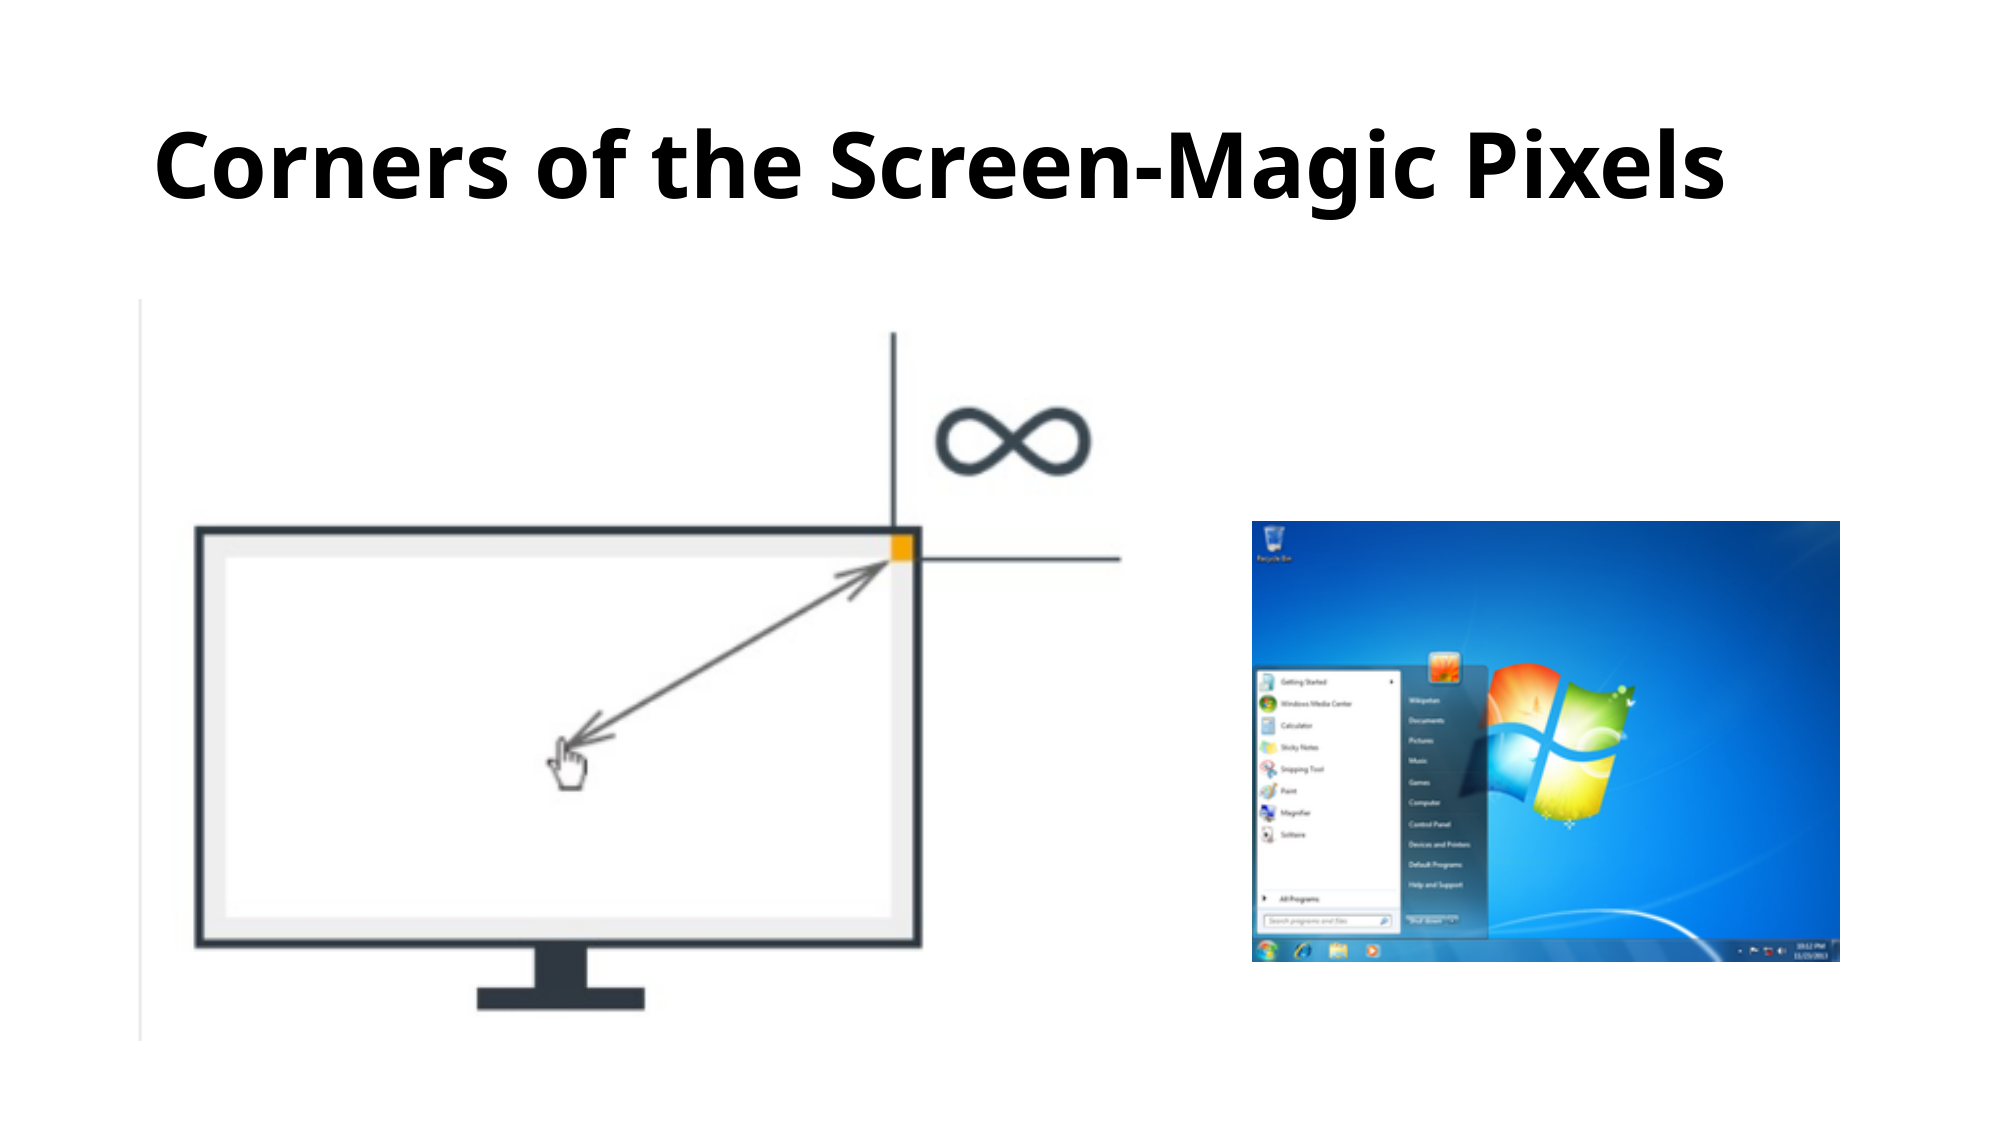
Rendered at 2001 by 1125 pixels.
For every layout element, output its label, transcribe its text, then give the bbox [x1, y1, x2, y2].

picture [137, 299, 1157, 1041]
title Corners of the Screen-Magic Pixels [137, 59, 1863, 278]
picture [1252, 521, 1840, 962]
